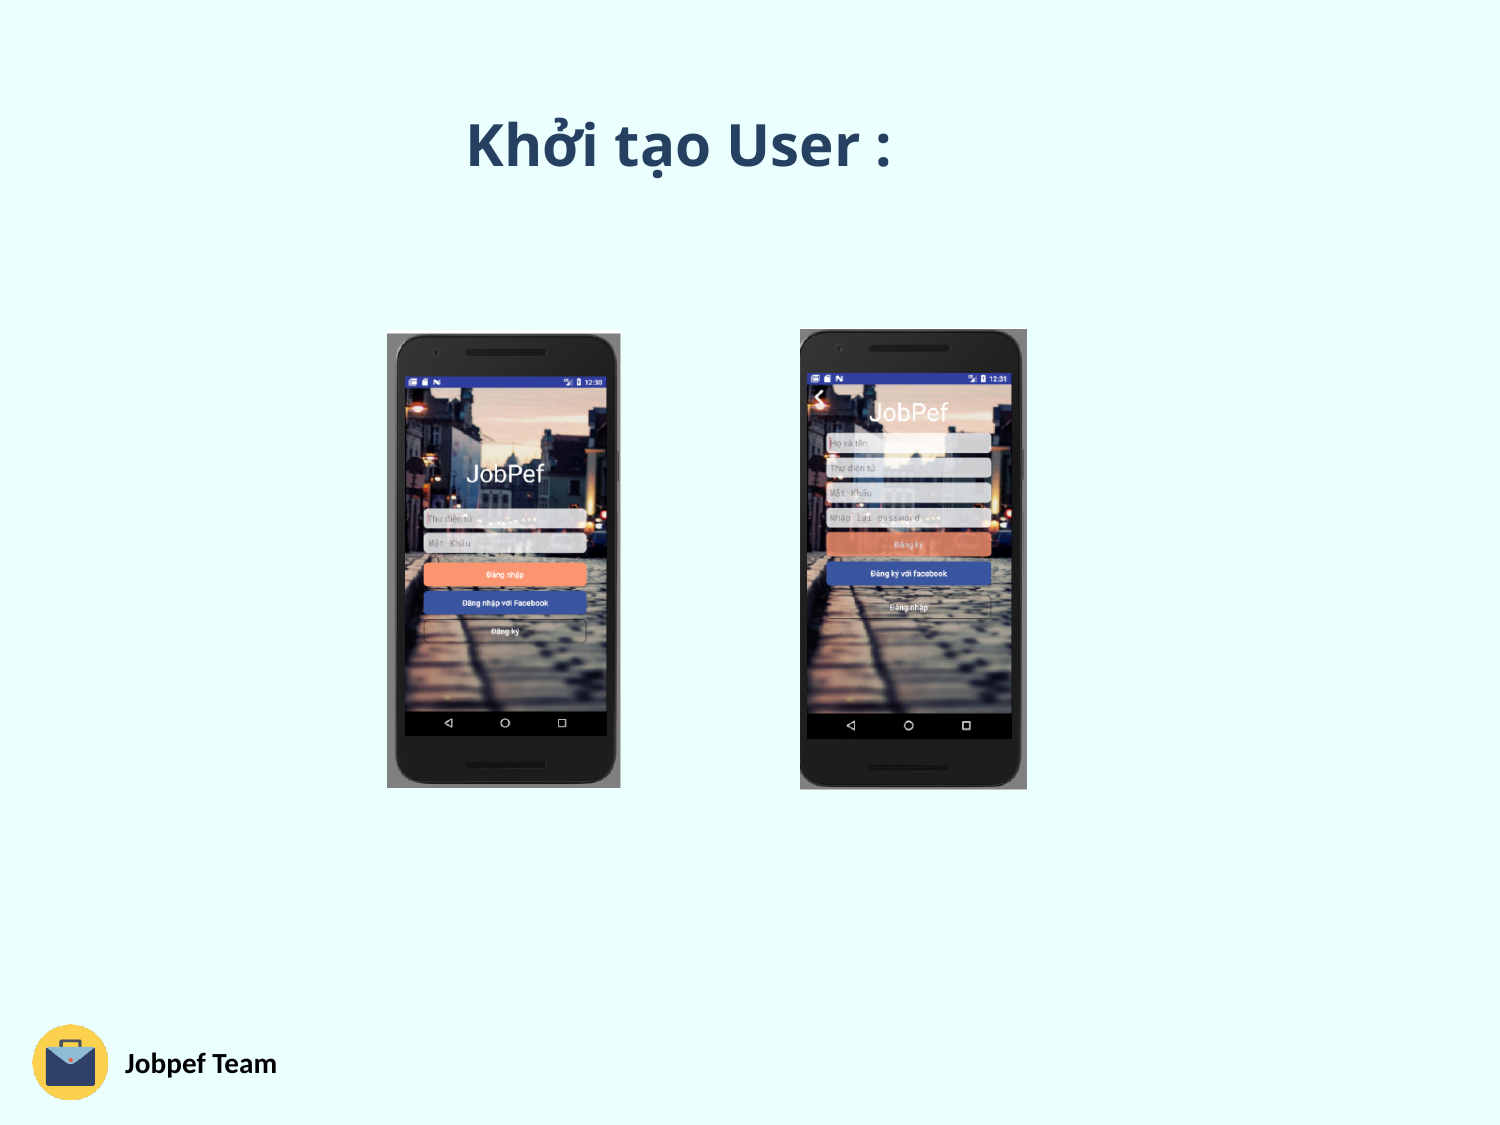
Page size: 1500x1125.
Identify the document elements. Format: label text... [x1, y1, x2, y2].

text_box Jobpef Team [113, 1037, 316, 1087]
text_box Khởi tạo User : [450, 100, 1001, 186]
picture [387, 330, 621, 789]
picture [31, 1024, 108, 1101]
picture [799, 328, 1027, 791]
